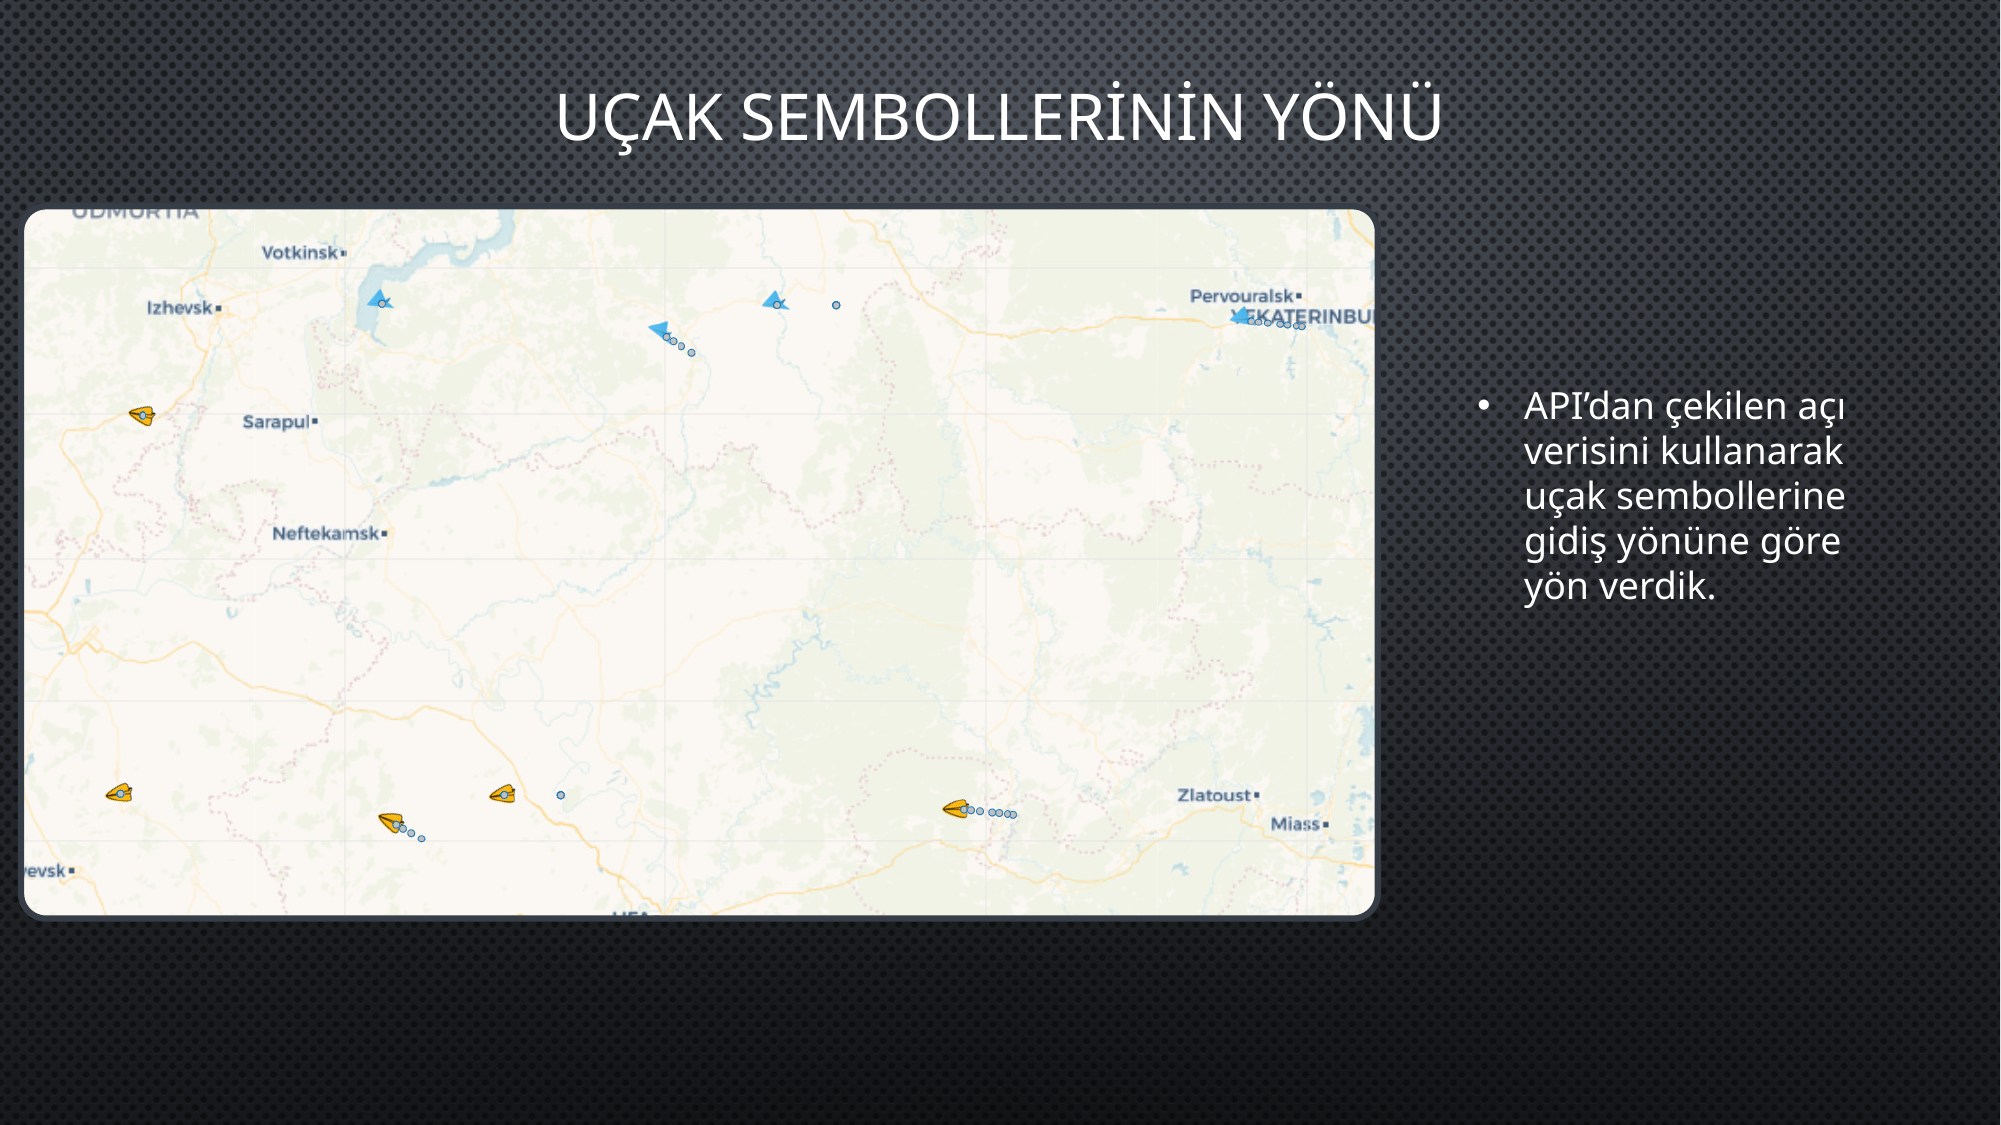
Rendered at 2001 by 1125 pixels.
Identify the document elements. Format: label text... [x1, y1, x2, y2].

text_box API’dan çekilen açı verisini kullanarak uçak sembollerine gidiş yönüne göre yön verdik. [1462, 374, 1913, 615]
title UÇAK SEMBOLLERİNİN YÖNÜ [454, 43, 1546, 161]
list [20, 206, 1379, 919]
